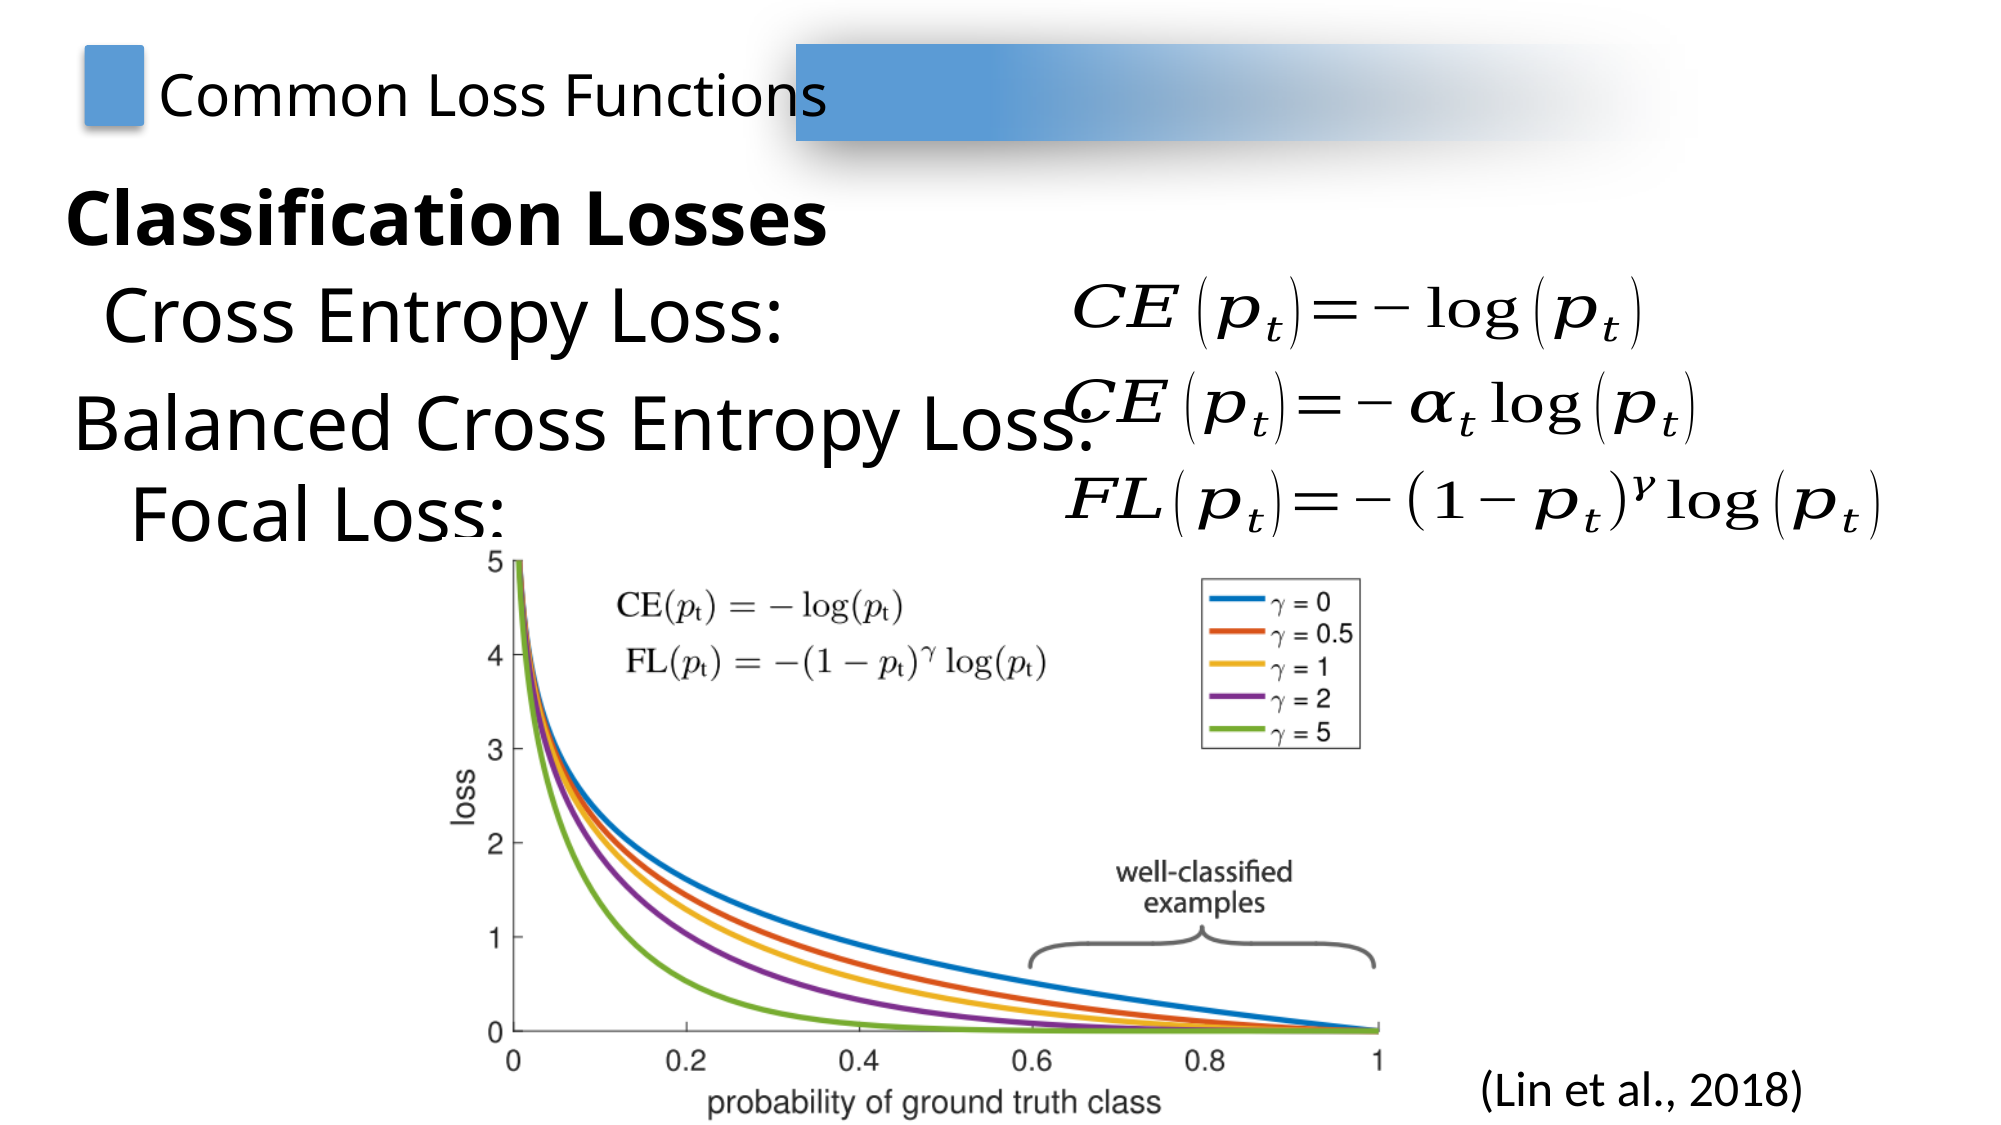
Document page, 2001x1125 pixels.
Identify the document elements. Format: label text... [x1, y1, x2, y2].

text_box Classification Losses [49, 162, 844, 268]
text_box Balanced Cross Entropy Loss: [57, 367, 1113, 473]
picture [442, 537, 1402, 1125]
text_box Common Loss Functions [144, 36, 953, 136]
text_box [795, 43, 1671, 142]
text_box Cross Entropy Loss: [87, 260, 801, 366]
text_box Focal Loss: [115, 473, 523, 564]
text_box (Lin et al., 2018) [1464, 1049, 1820, 1124]
text_box [83, 44, 144, 127]
